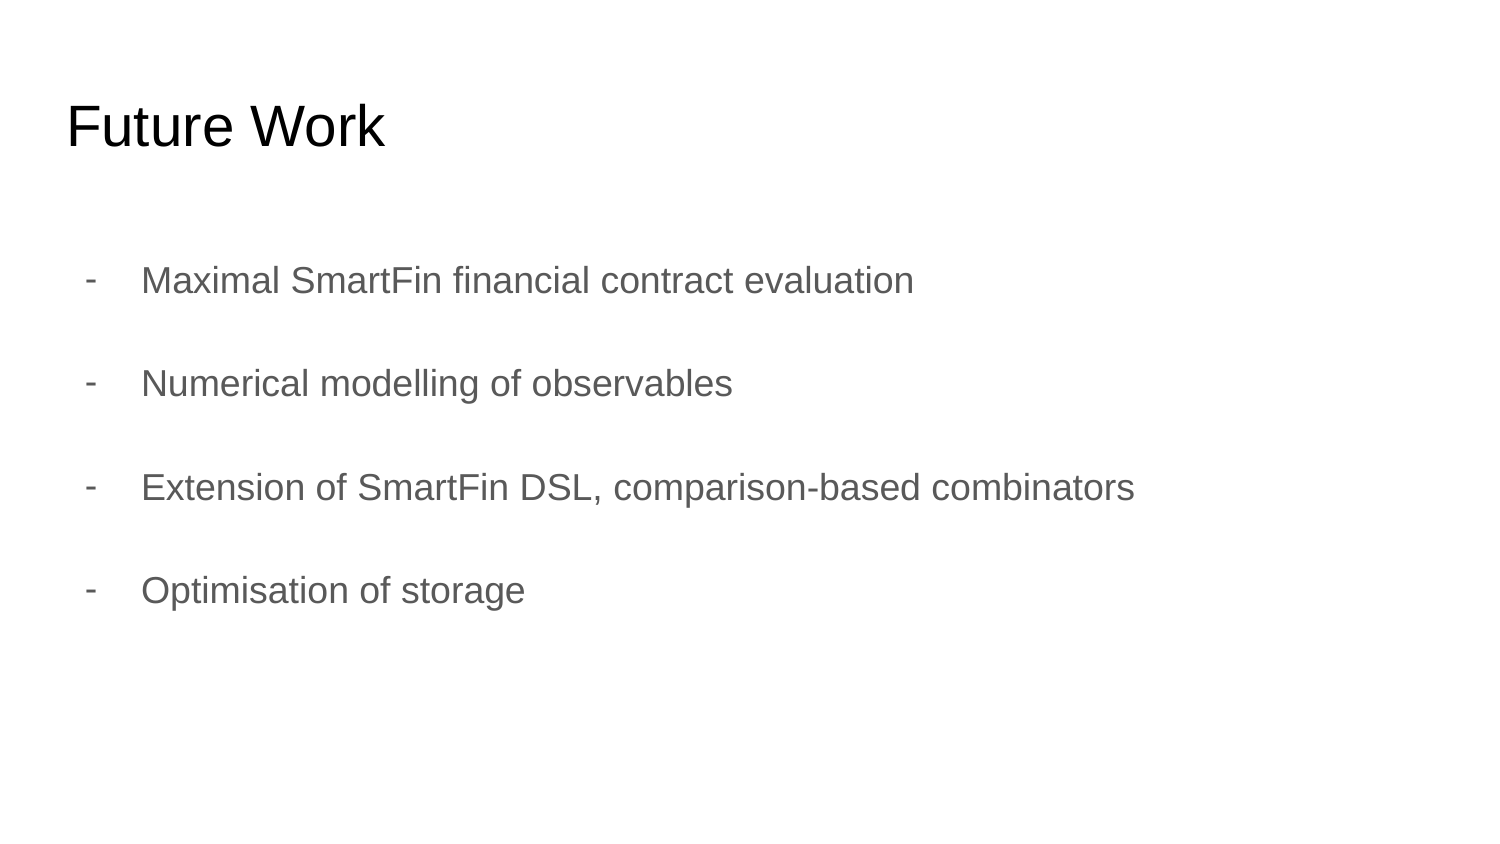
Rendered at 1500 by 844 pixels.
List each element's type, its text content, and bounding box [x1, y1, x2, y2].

title Future Work [51, 72, 1449, 167]
list Maximal SmartFin financial contract evaluation Numerical modelling of observables Extension of SmartFin DSL, comparison-based combinators Optimisation of storage [51, 189, 1449, 750]
